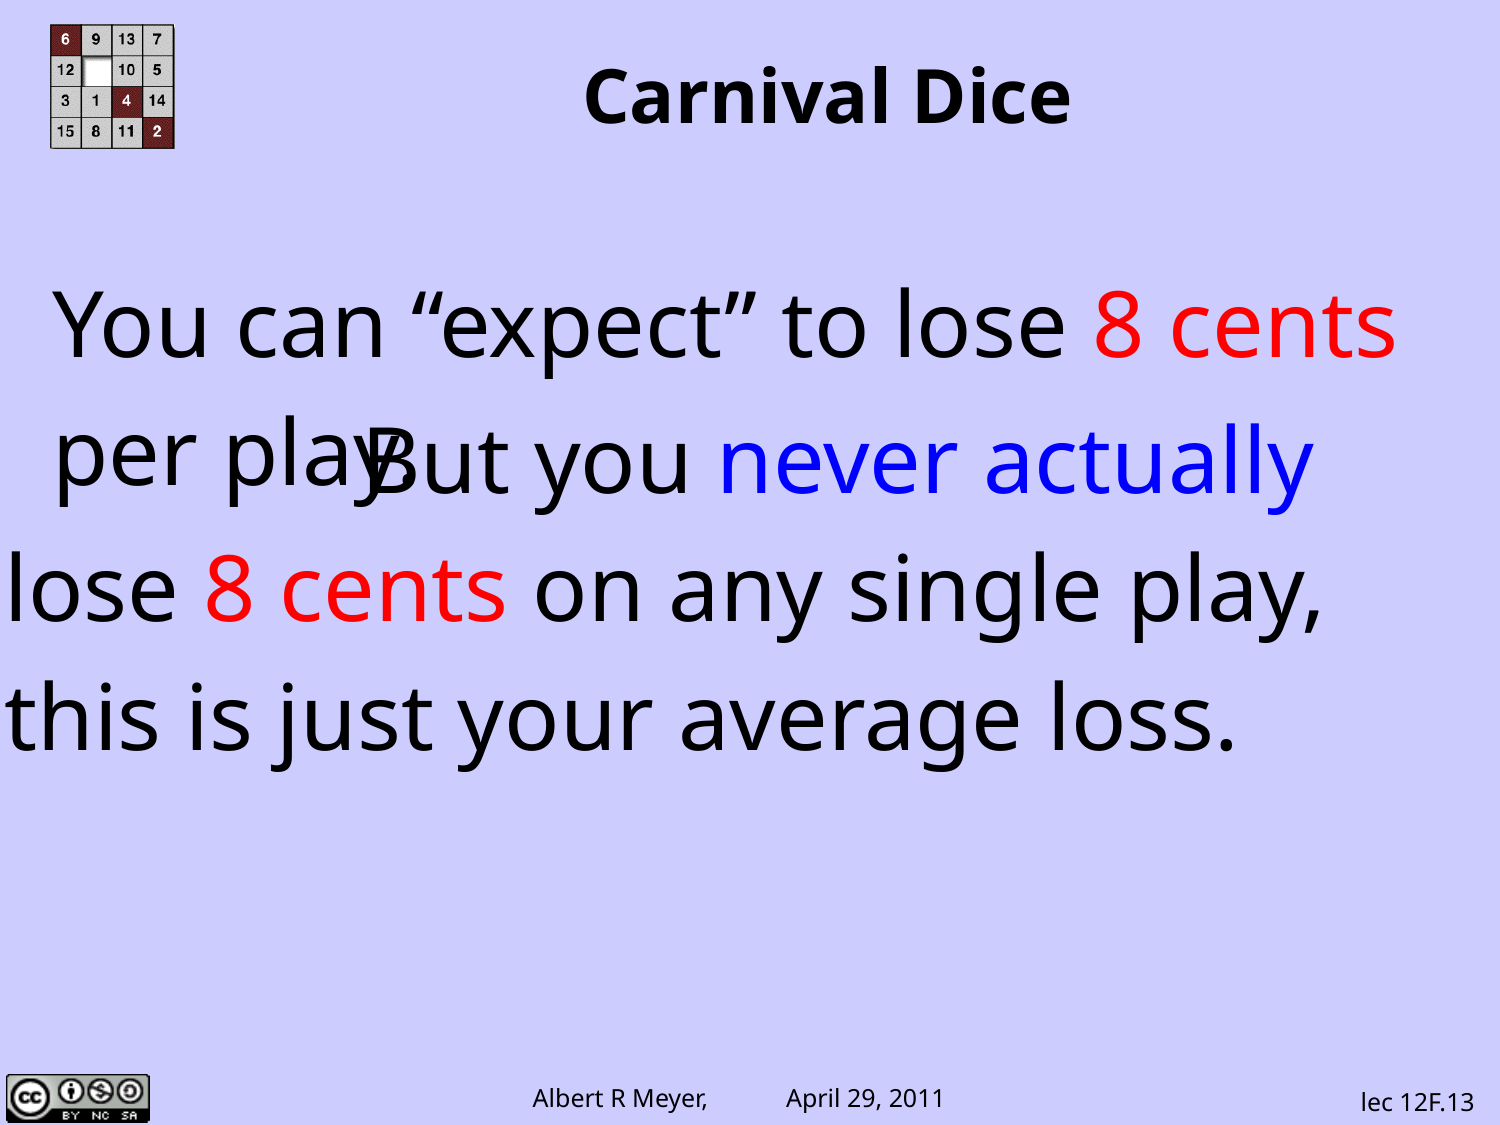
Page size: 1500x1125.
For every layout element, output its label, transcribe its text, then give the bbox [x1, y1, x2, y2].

text_box But you never actually lose 8 cents on any single play, this is just your average loss. [0, 394, 1455, 776]
picture [6, 1074, 150, 1123]
title Carnival Dice [230, 36, 1425, 150]
picture [50, 24, 175, 149]
slide_number lec 12F.13 [1239, 1078, 1491, 1120]
list You can “expect” to lose 8 cents per play. [37, 258, 1463, 559]
